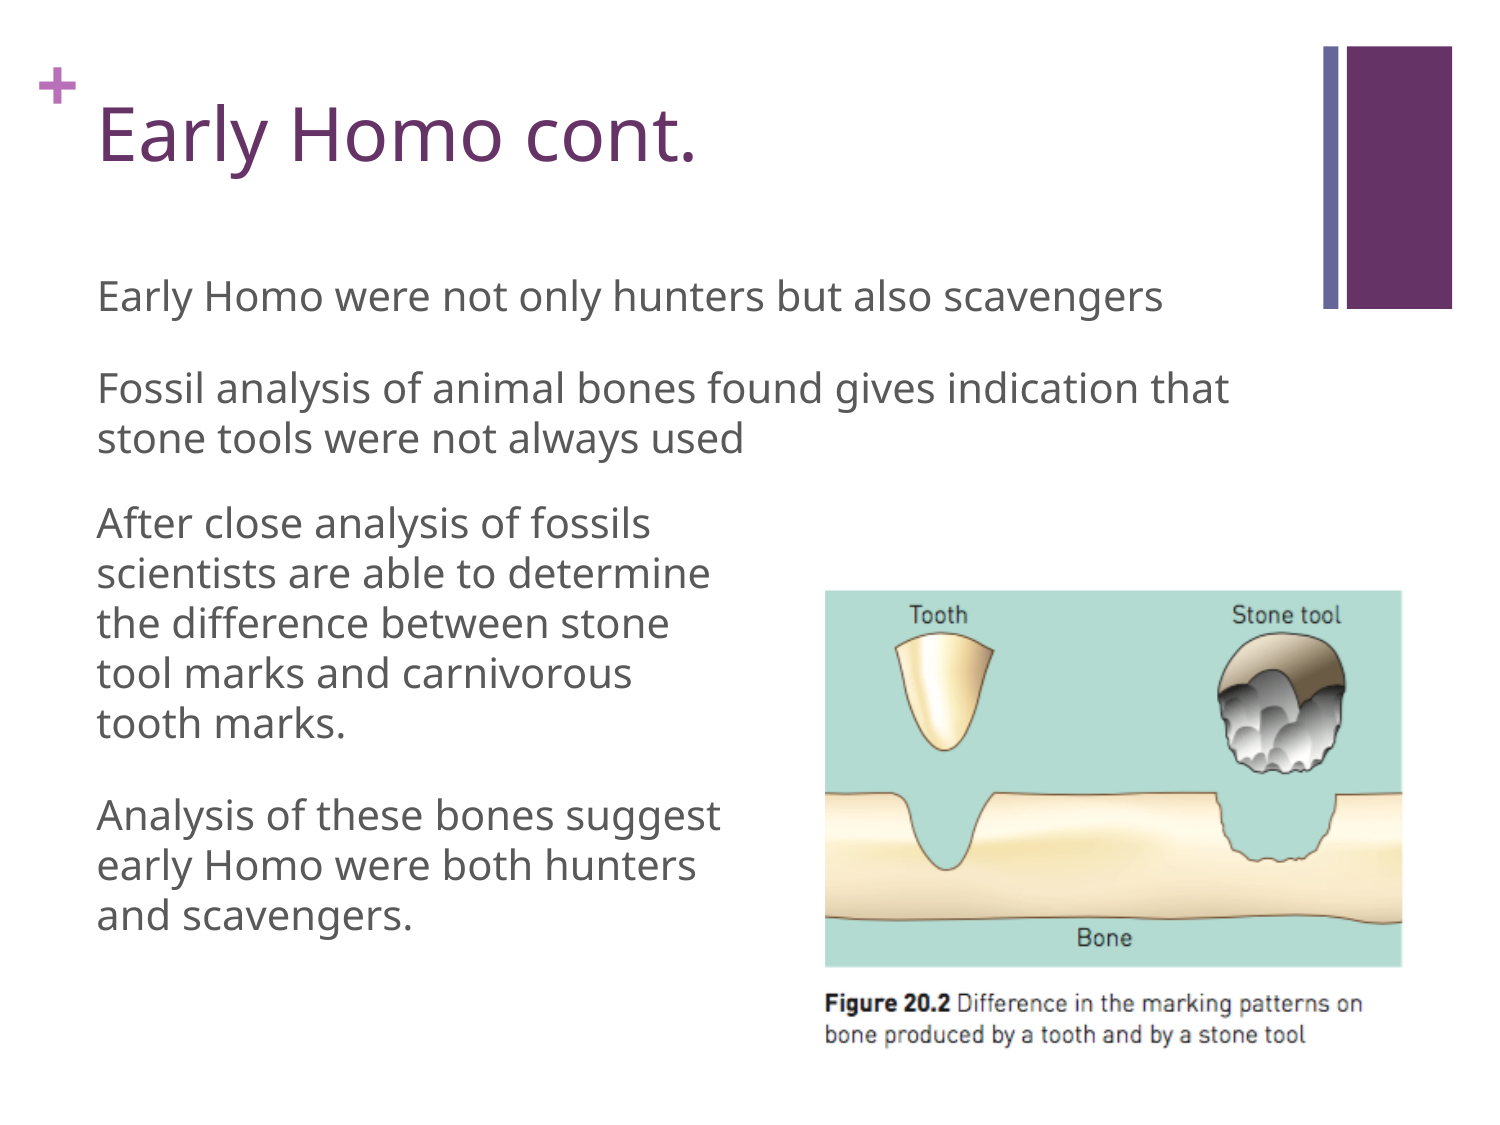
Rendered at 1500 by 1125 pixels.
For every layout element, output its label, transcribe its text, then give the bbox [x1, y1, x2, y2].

list Early Homo were not only hunters but also scavengers Fossil analysis of animal bones found gives indication that stone tools were not always used [81, 262, 1322, 1005]
picture [824, 586, 1410, 1071]
title Early Homo cont. [81, 79, 1322, 262]
text_box After close analysis of fossils scientists are able to determine the difference between stone tool marks and carnivorous tooth marks. Analysis of these bones suggest early Homo were both hunters and scavengers. [81, 489, 756, 947]
